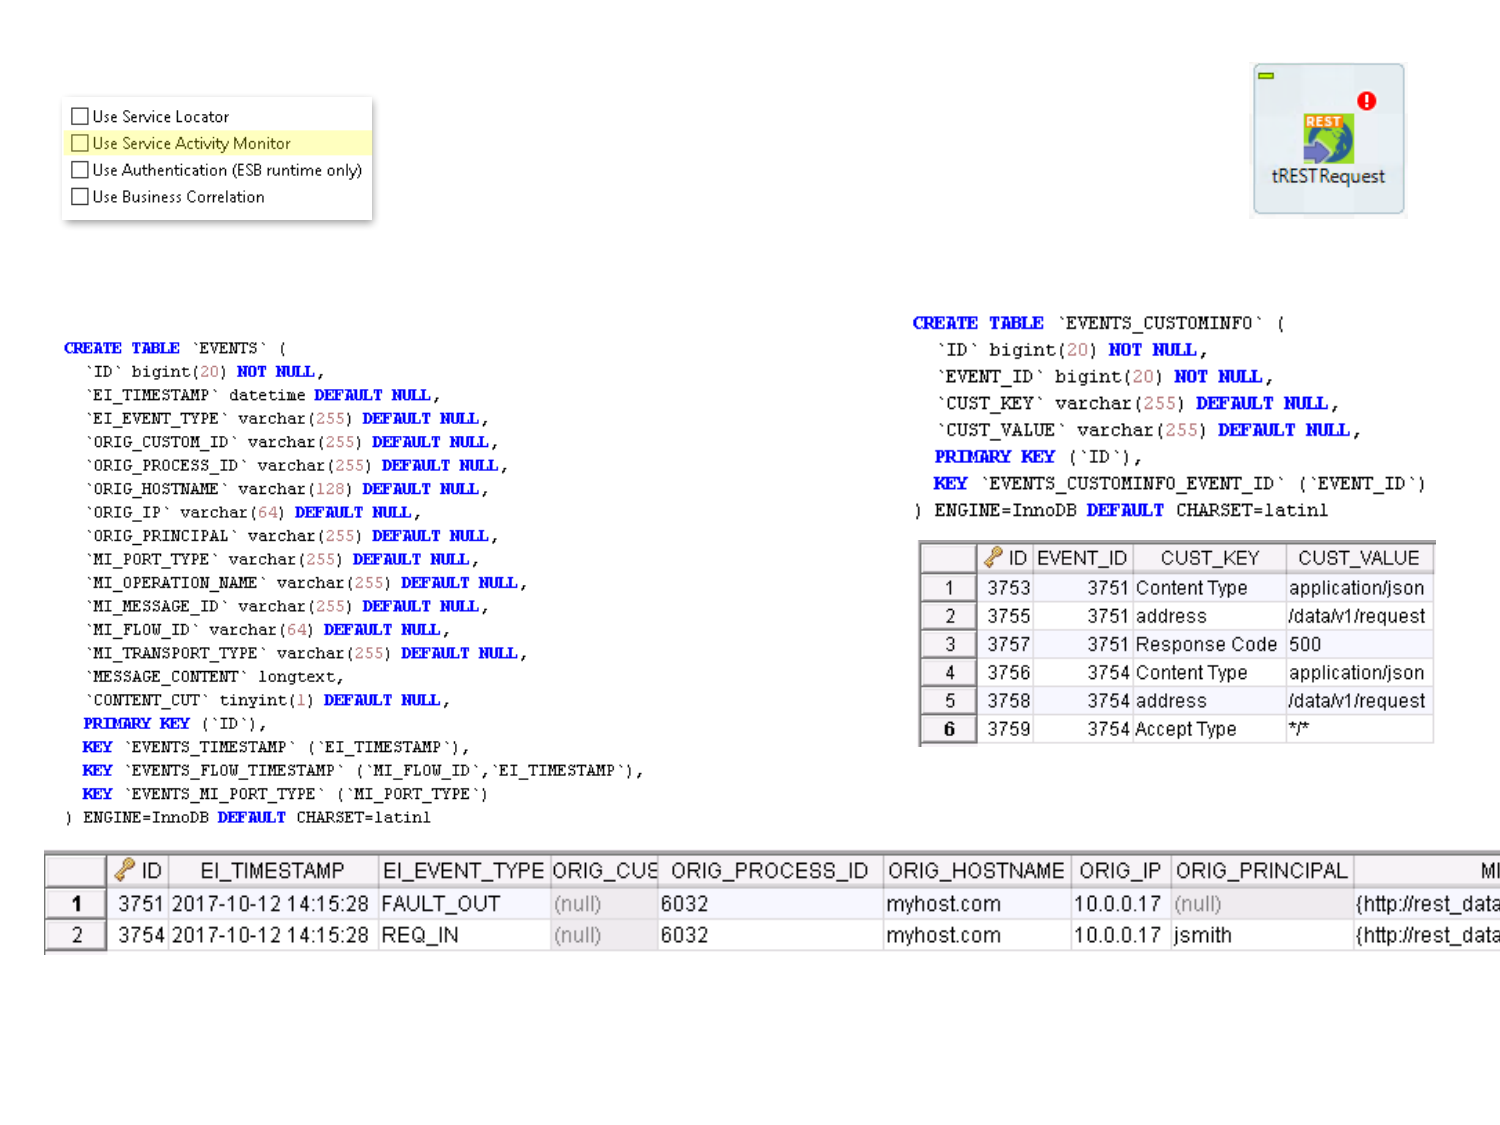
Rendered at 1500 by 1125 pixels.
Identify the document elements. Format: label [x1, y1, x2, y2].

picture [44, 849, 1500, 956]
picture [1249, 62, 1408, 219]
picture [916, 540, 1437, 748]
text_box [62, 97, 373, 221]
picture [62, 337, 650, 838]
picture [912, 312, 1437, 529]
